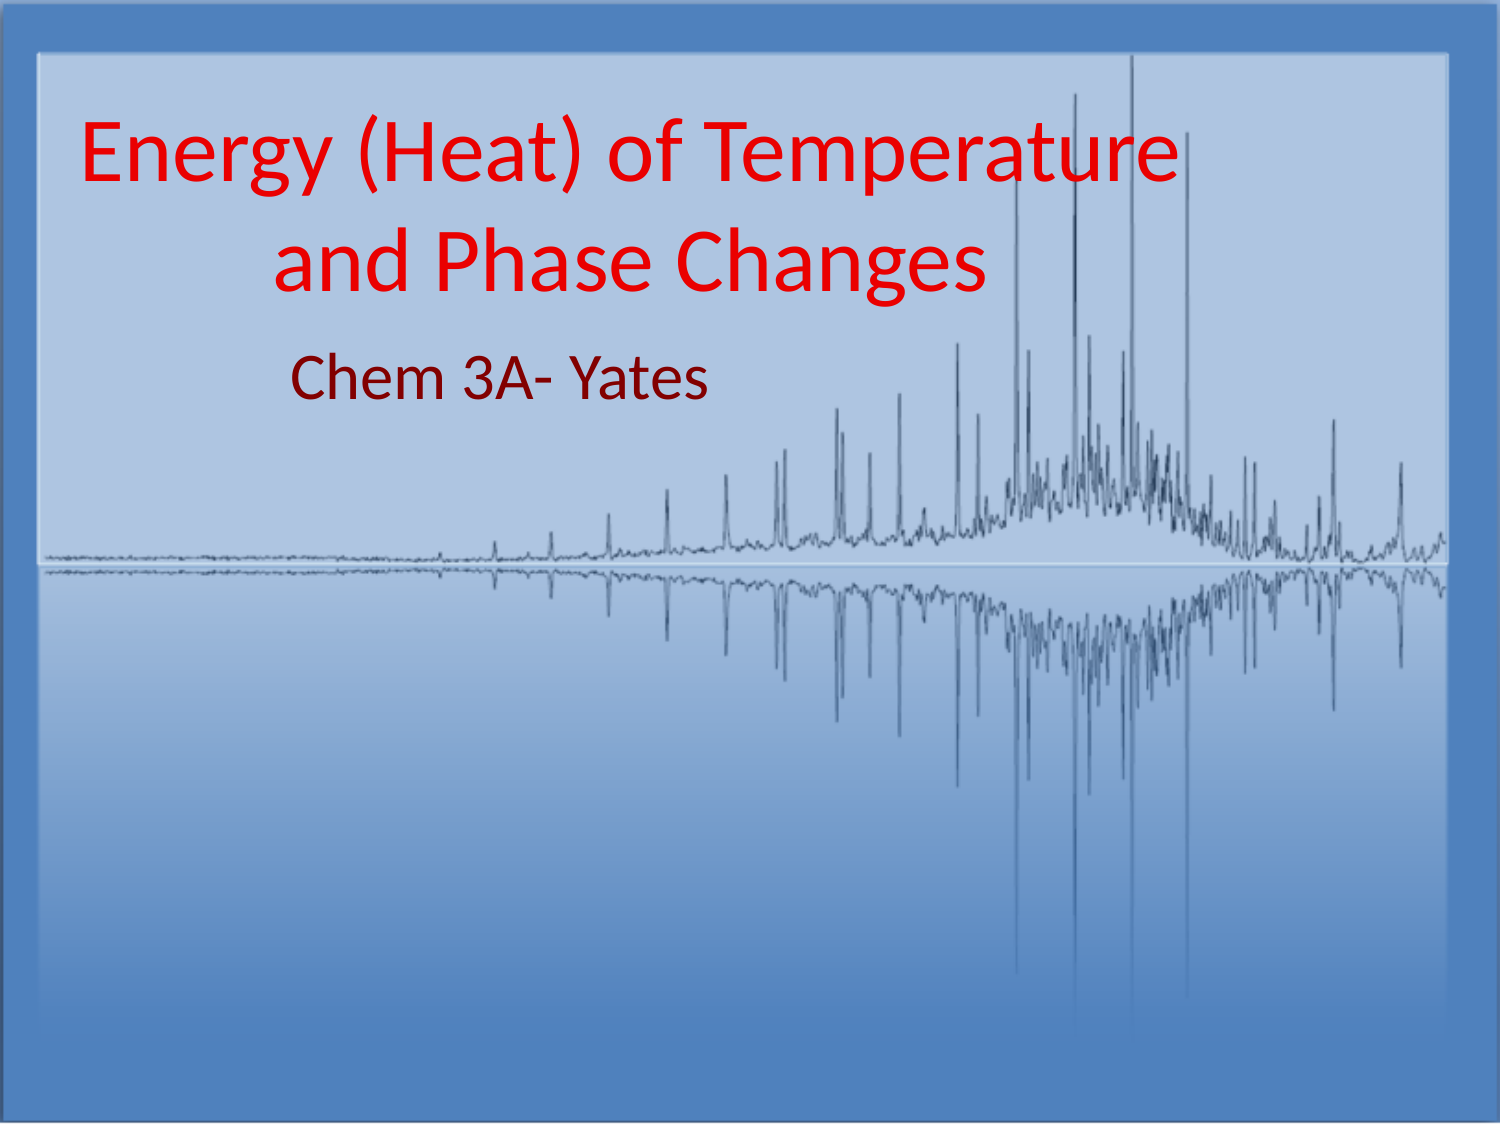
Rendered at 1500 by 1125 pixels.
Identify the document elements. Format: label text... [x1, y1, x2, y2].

title Energy (Heat) of Temperature and Phase Changes [62, 74, 1201, 326]
picture [0, 0, 1500, 1125]
subtitle Chem 3A- Yates [162, 324, 838, 613]
